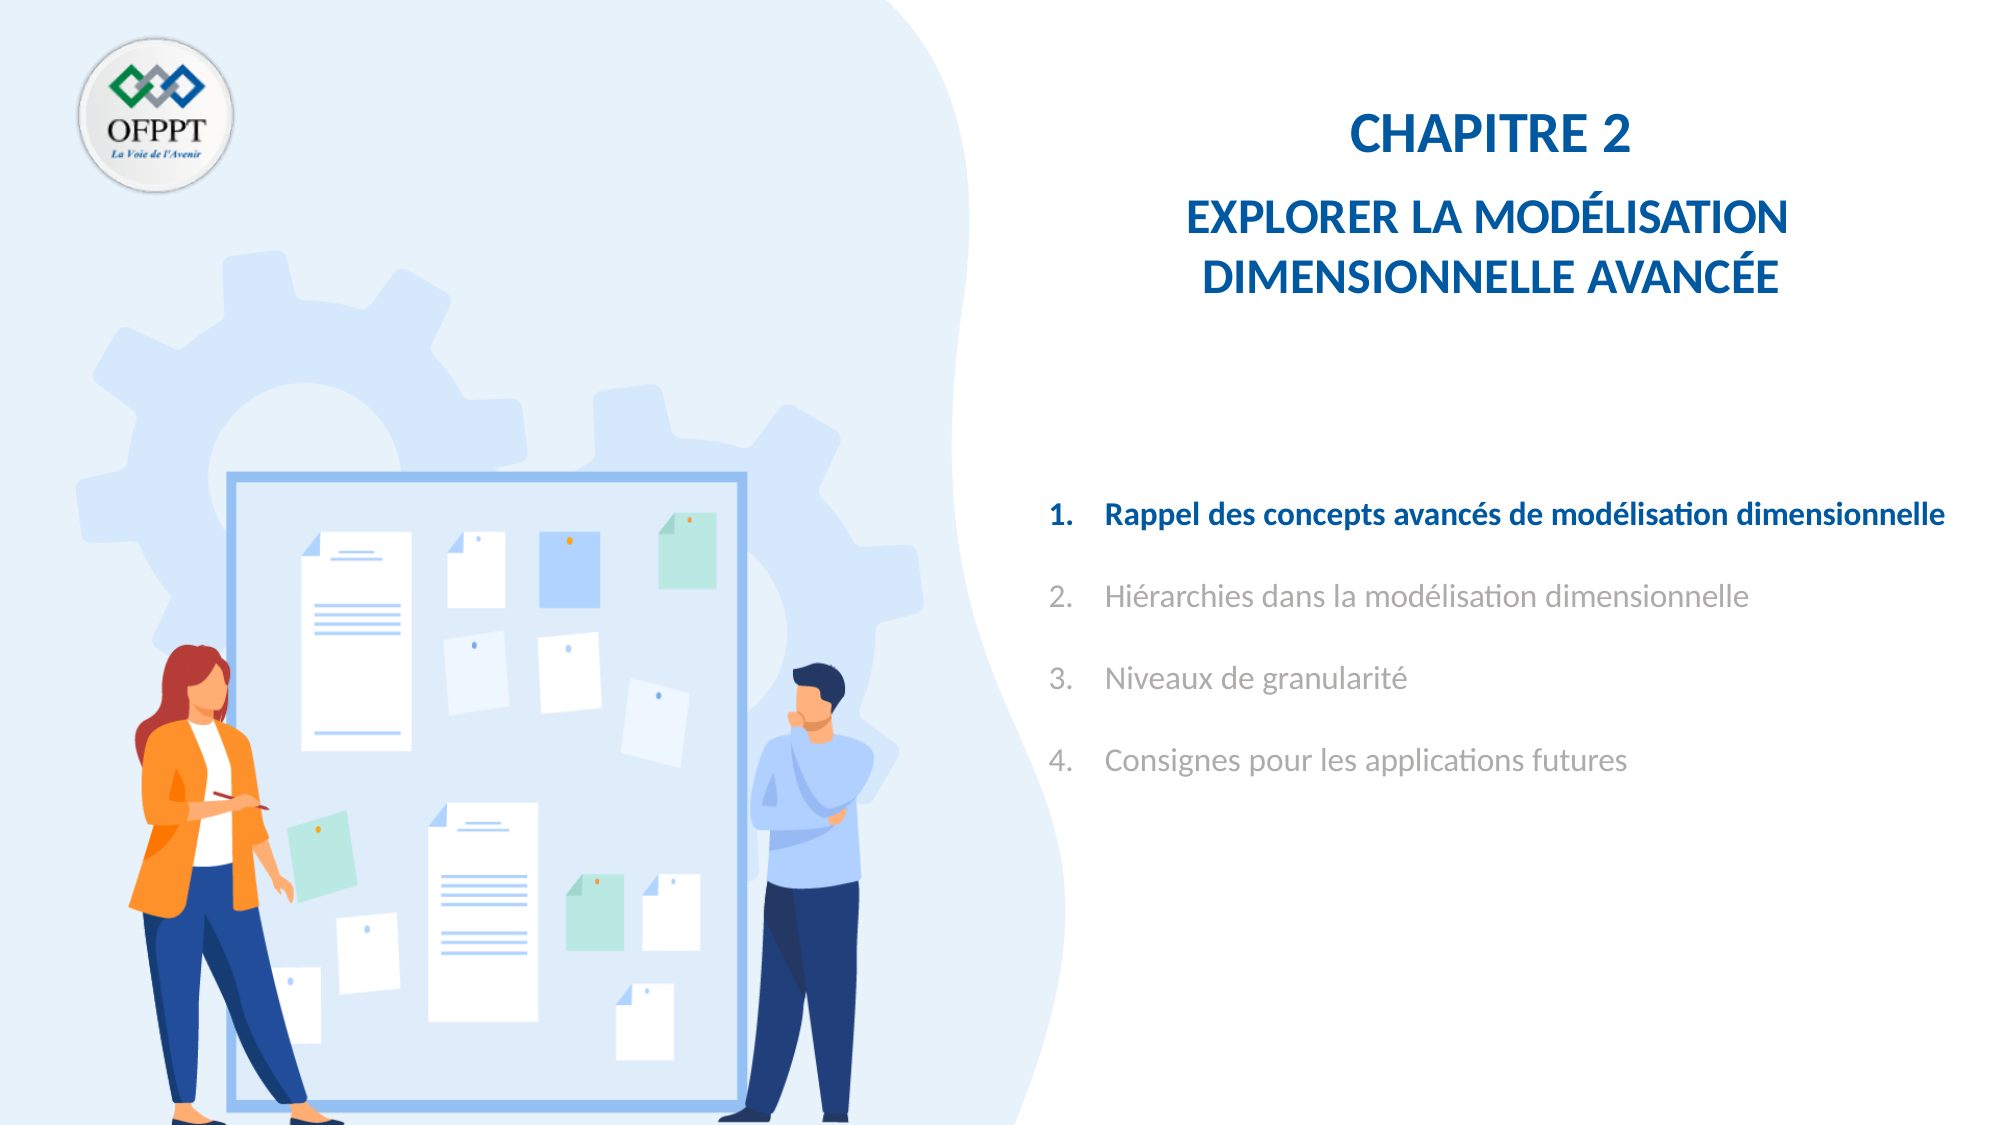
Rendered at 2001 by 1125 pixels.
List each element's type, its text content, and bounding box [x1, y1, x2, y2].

text_box Rappel des concepts avancés de modélisation dimensionnelle Hiérarchies dans la modélisation dimensionnelle Niveaux de granularité Consignes pour les applications futures [1071, 489, 1957, 778]
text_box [0, 0, 1066, 1125]
title CHAPITRE 2 [1347, 92, 1635, 181]
text_box EXPLORER LA MODÉLISATION DIMENSIONNELLE AVANCÉE [1184, 181, 1799, 304]
